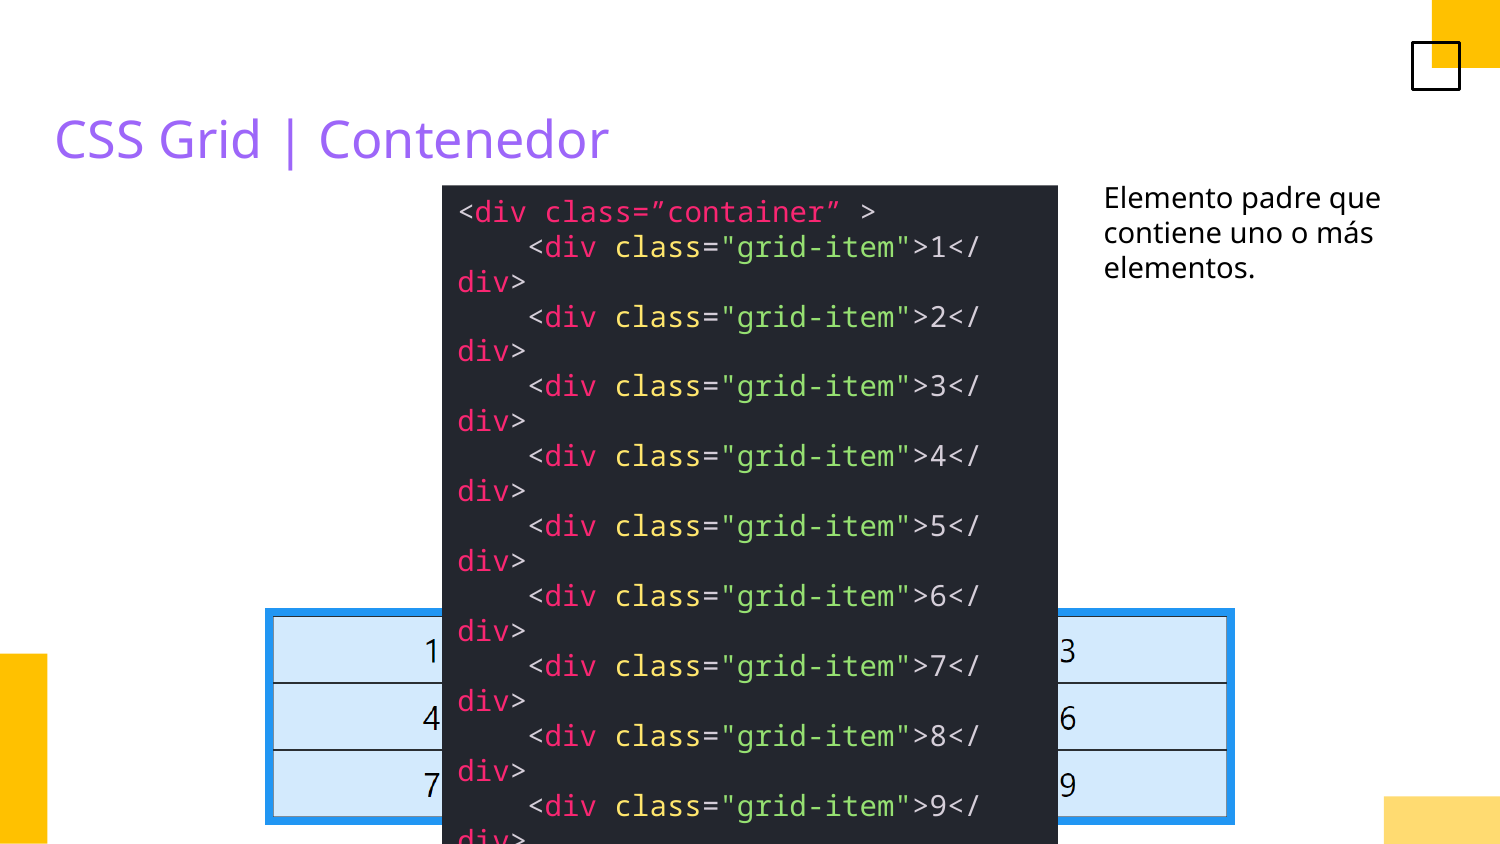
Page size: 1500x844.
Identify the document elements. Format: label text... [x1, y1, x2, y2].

text_box Elemento padre que contiene uno o más elementos. [1088, 164, 1430, 265]
picture [259, 602, 1241, 828]
text_box CSS Grid | Contenedor [40, 91, 1460, 186]
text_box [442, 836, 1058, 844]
text_box <div class=”container” > <div class="grid-item">1</div> <div class="grid-item">2</div> <div class="grid-item">3</div> <div class="grid-item">4</div> <div class="grid-item">5</div> <div class="grid-item">6</div> <div class="grid-item">7</div> <div class="grid-item">8</div> <div class="grid-item">9</div> </div> [442, 185, 1058, 601]
